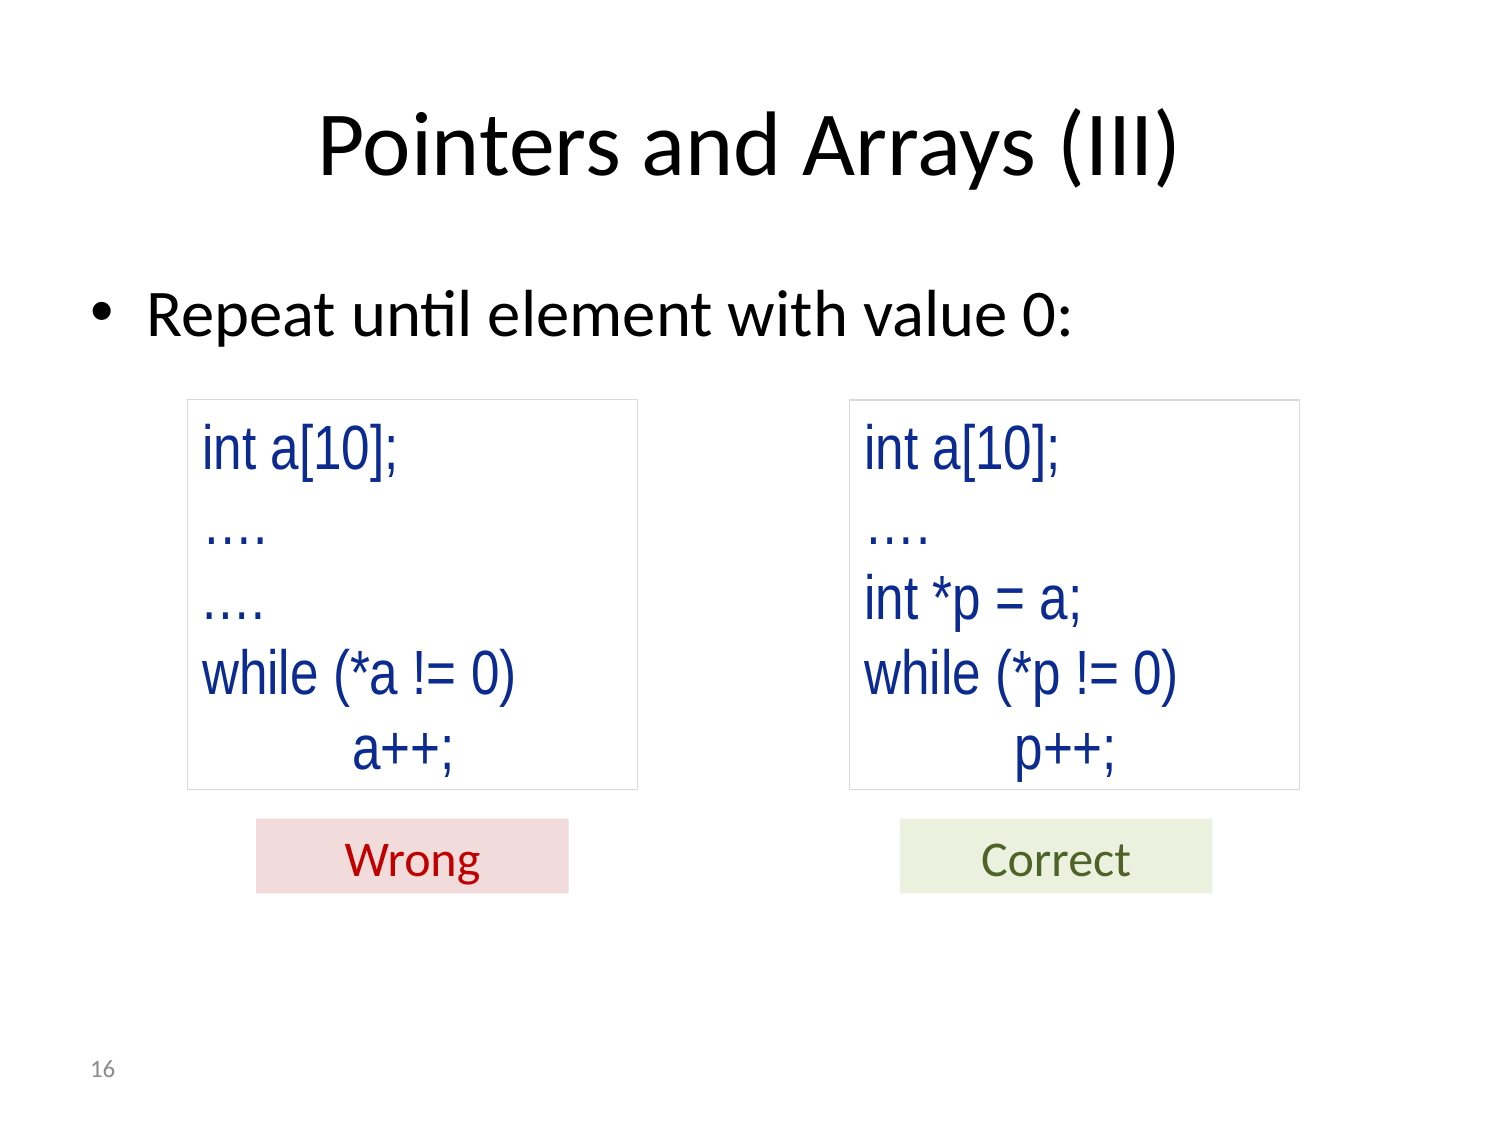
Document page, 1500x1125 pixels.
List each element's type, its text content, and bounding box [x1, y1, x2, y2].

text_box int a[10]; …. .… while (*a != 0) a++; [187, 399, 638, 790]
list Repeat until element with value 0: [75, 262, 1425, 1005]
text_box Wrong [256, 818, 569, 894]
text_box int a[10]; …. int *p = a; while (*p != 0) p++; [849, 399, 1300, 790]
slide_number 16 [75, 1037, 425, 1098]
text_box Correct [899, 818, 1213, 894]
title Pointers and Arrays (III) [75, 45, 1425, 233]
